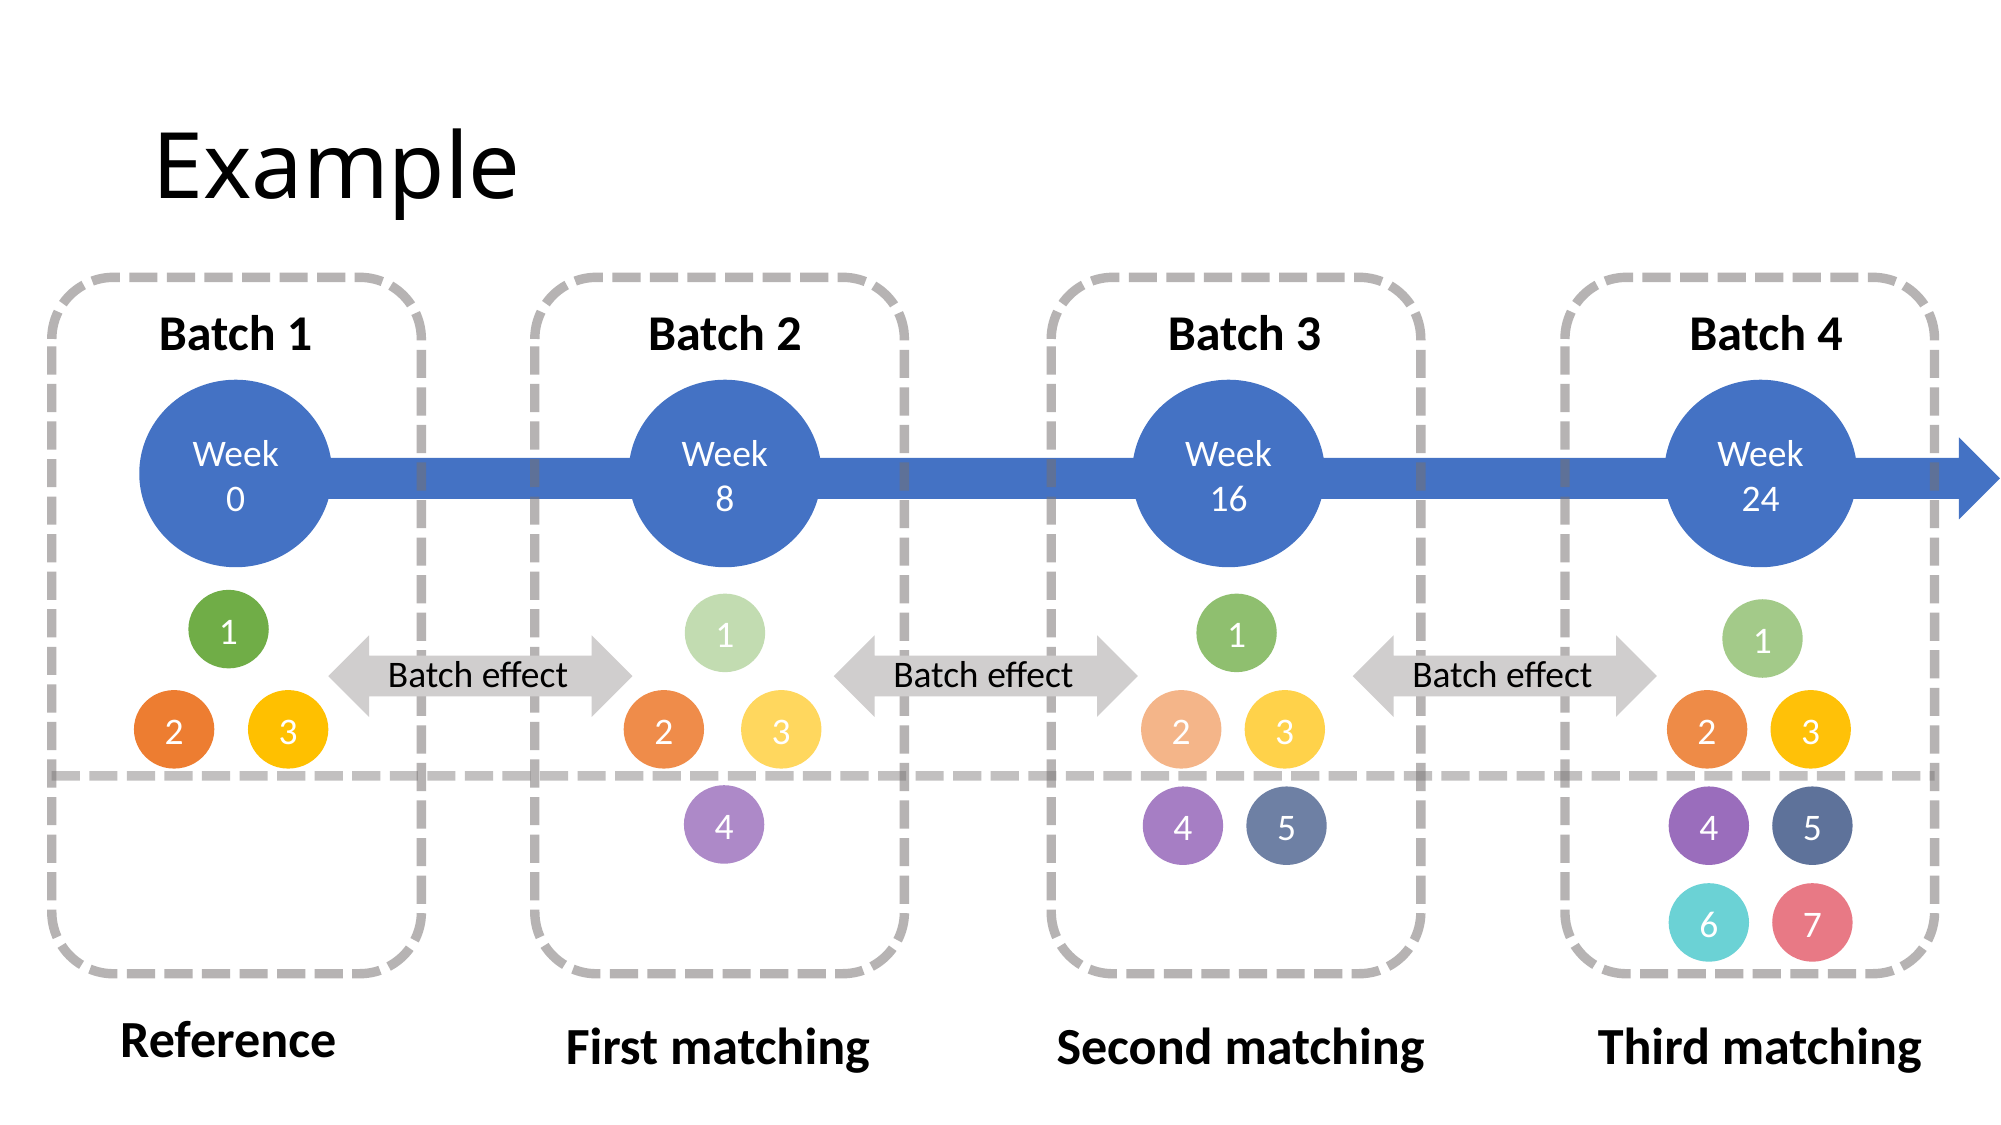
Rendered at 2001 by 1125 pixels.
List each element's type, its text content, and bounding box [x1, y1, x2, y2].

text_box [1935, 434, 2000, 522]
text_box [833, 635, 1138, 717]
text_box [1421, 456, 1564, 500]
text_box [1563, 276, 1936, 775]
text_box [1563, 775, 1936, 975]
text_box [533, 776, 906, 975]
title Example [137, 59, 1863, 278]
text_box 5 [1245, 785, 1328, 867]
text_box Batch 2 [633, 292, 817, 368]
text_box 7 [1771, 882, 1854, 963]
text_box 6 [1667, 882, 1751, 963]
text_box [328, 635, 633, 717]
text_box Third matching [1583, 1004, 1949, 1083]
text_box 4 [1667, 785, 1751, 867]
text_box [533, 276, 906, 775]
text_box [905, 456, 1051, 500]
text_box 5 [1771, 785, 1854, 867]
text_box Batch 3 [1153, 292, 1337, 368]
text_box [422, 456, 534, 500]
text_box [1352, 635, 1657, 717]
text_box [50, 776, 423, 975]
text_box [1050, 276, 1422, 775]
text_box Reference [105, 997, 352, 1075]
text_box Batch 4 [1674, 292, 1858, 368]
text_box First matching [551, 1004, 897, 1083]
text_box [50, 276, 423, 778]
text_box Second matching [1041, 1004, 1452, 1083]
text_box Batch 1 [144, 292, 328, 368]
text_box 4 [1141, 785, 1225, 867]
text_box [1050, 776, 1422, 975]
